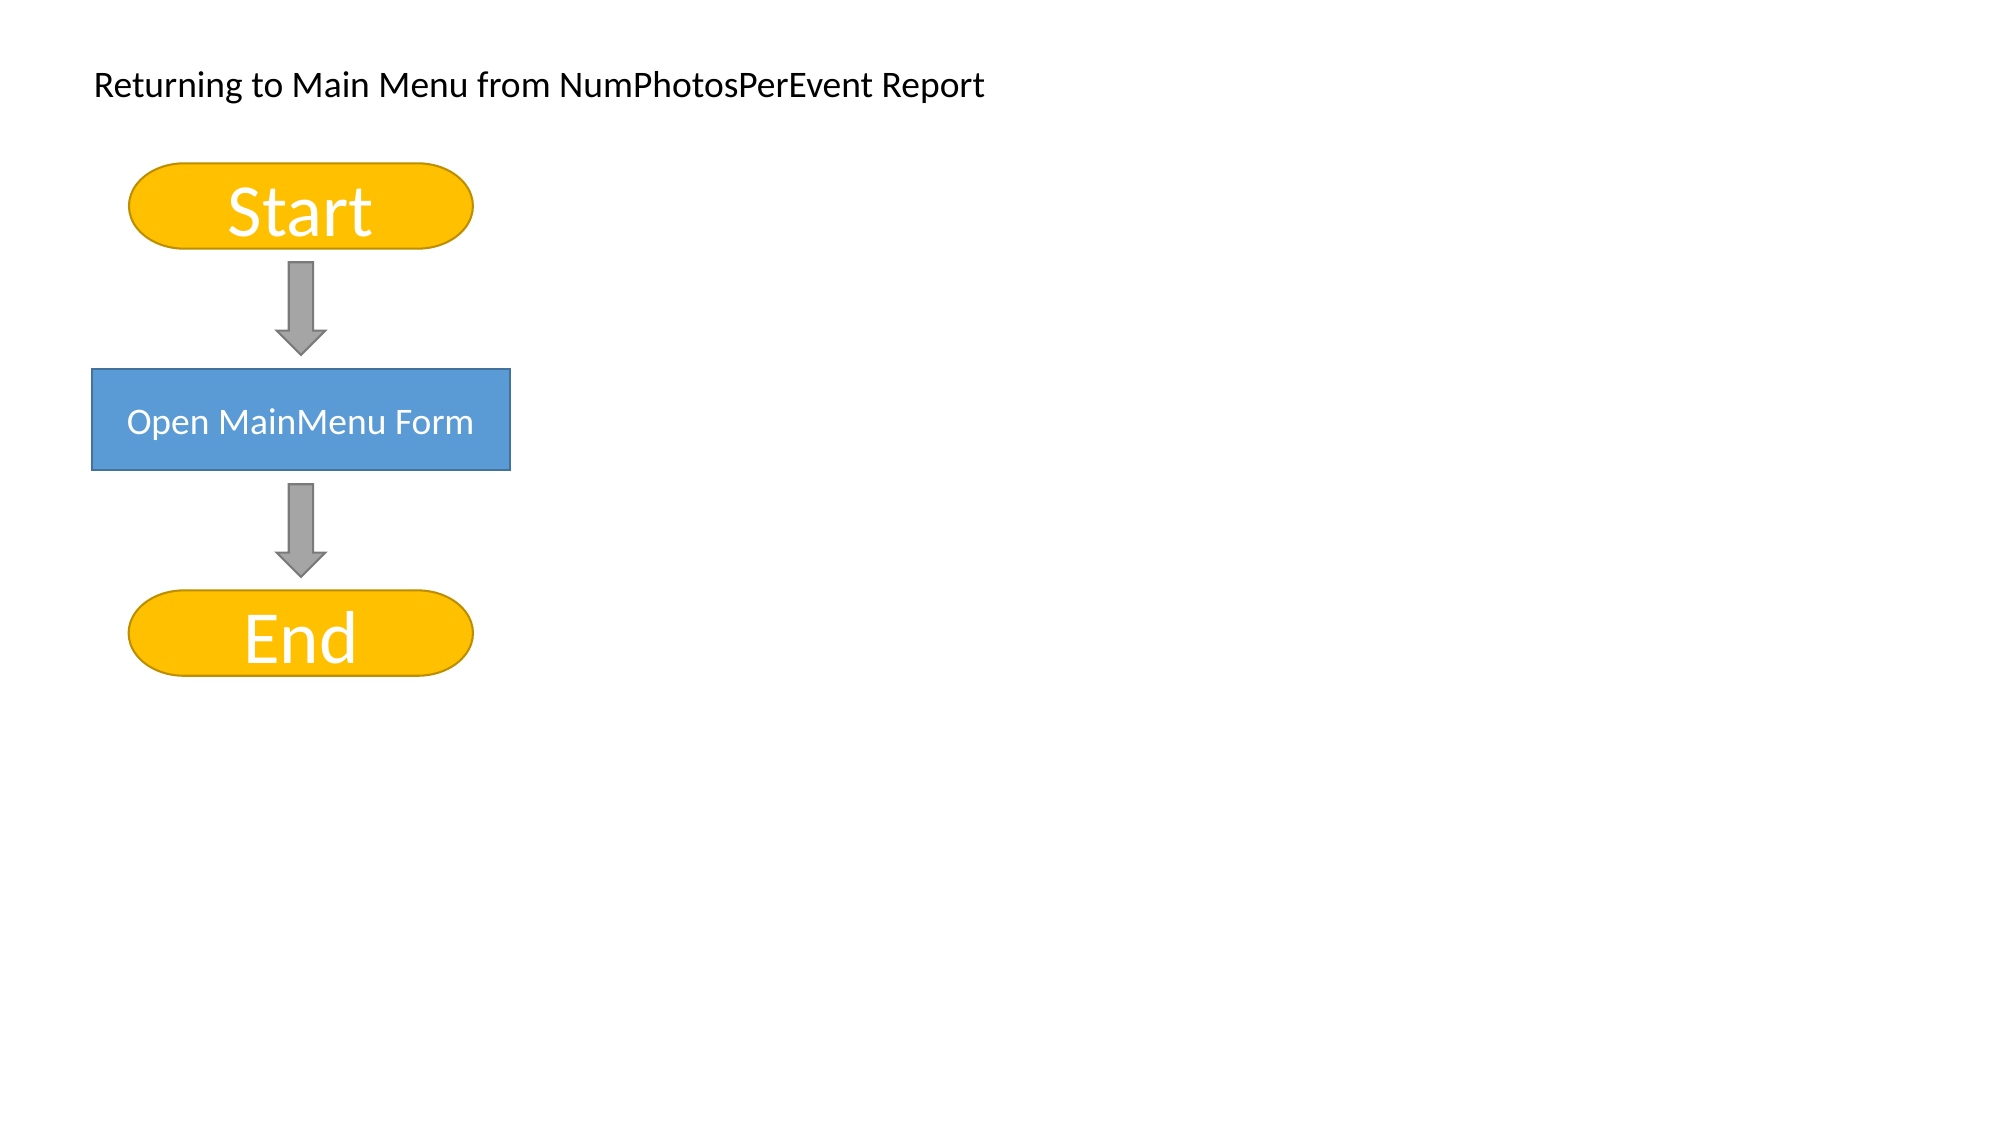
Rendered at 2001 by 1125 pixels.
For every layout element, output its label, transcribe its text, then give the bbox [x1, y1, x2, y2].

text_box [274, 483, 328, 579]
text_box End [127, 589, 475, 677]
text_box [274, 261, 328, 357]
text_box Open MainMenu Form [91, 368, 511, 471]
text_box Start [127, 162, 474, 250]
text_box Returning to Main Menu from NumPhotosPerEvent Report [79, 52, 1001, 113]
